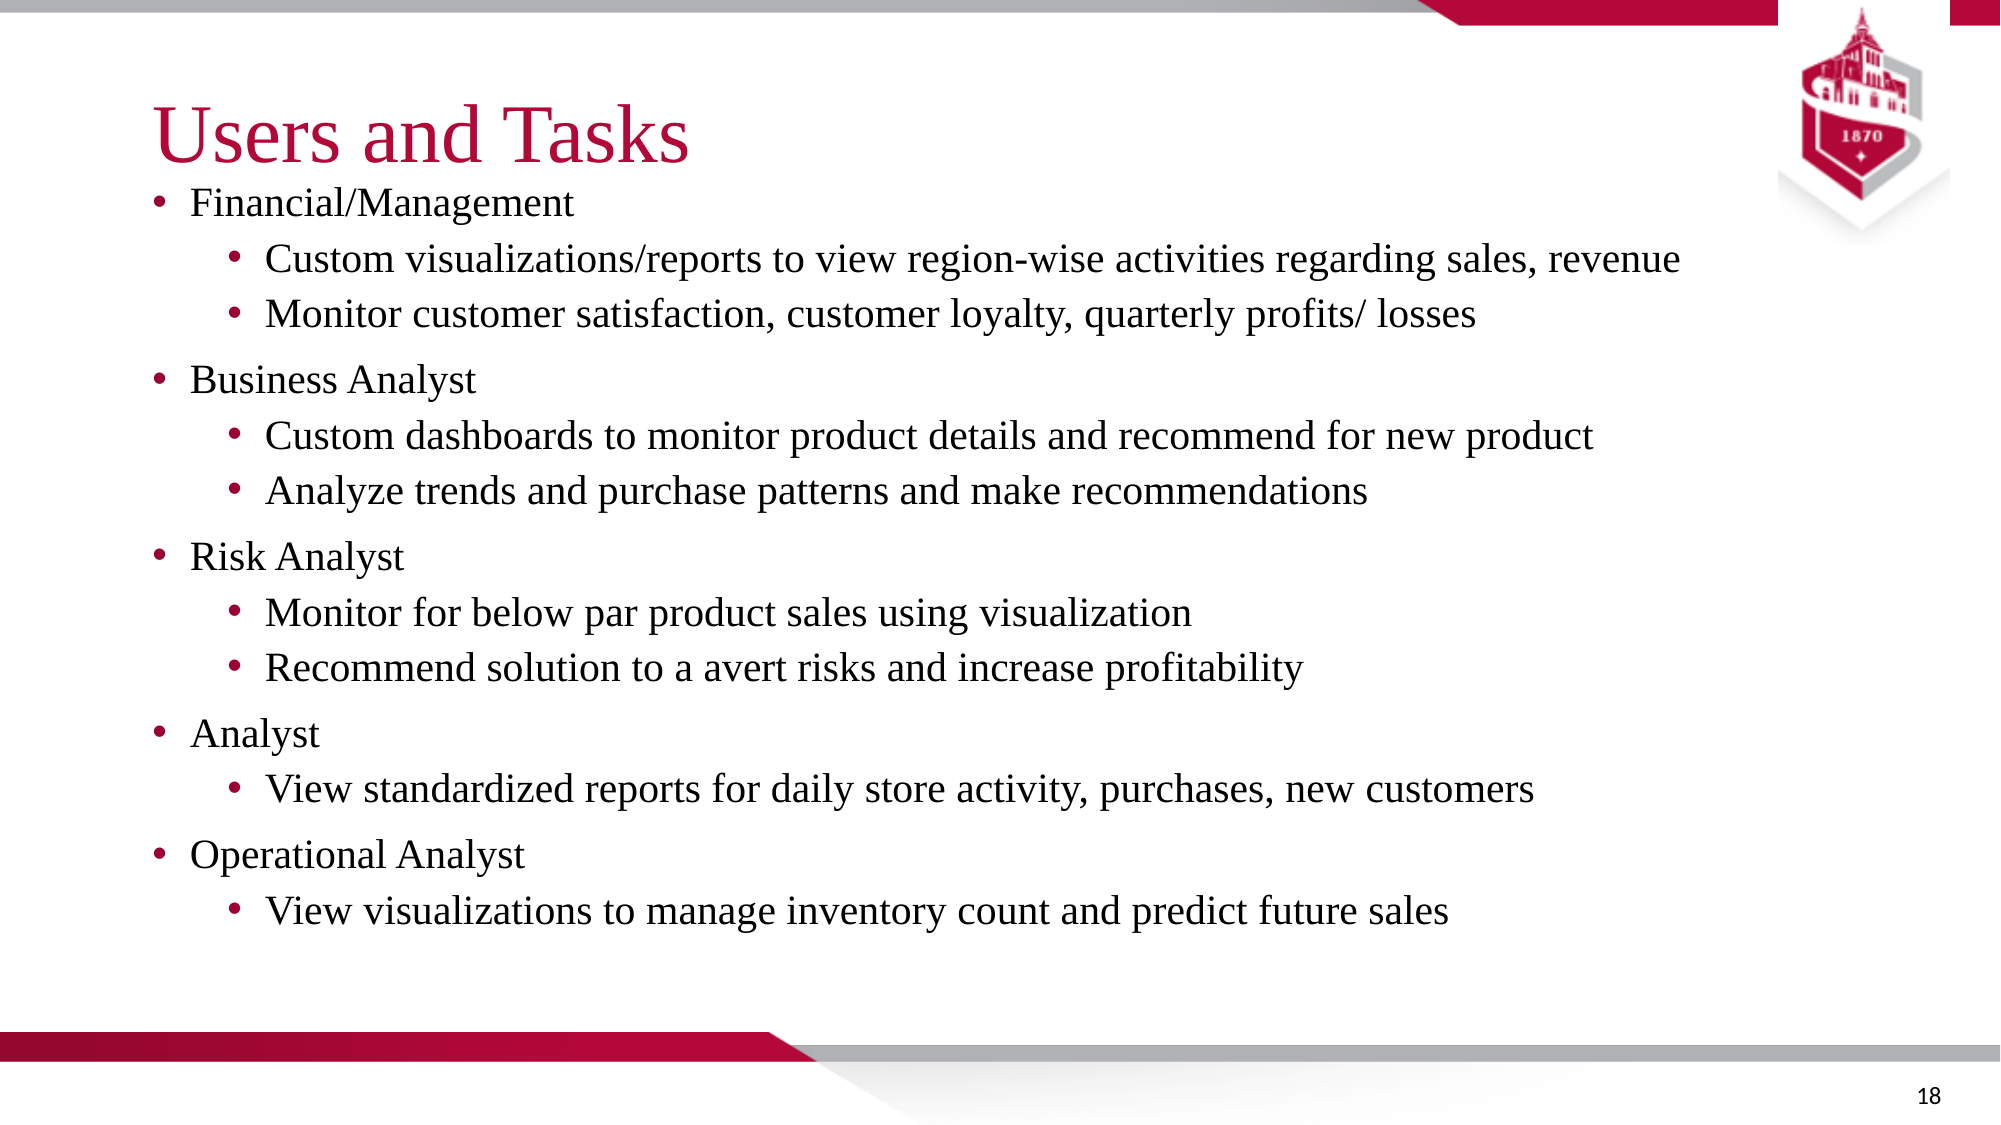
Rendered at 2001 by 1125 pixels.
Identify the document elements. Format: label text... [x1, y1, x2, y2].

picture [0, 0, 2000, 246]
title Users and Tasks [137, 59, 1863, 212]
picture [0, 1032, 2001, 1125]
list Financial/Management Custom visualizations/reports to view region-wise activities regarding sales, revenue Monitor customer satisfaction, customer loyalty, quarterly profits/ losses Business Analyst Custom dashboards to monitor product details and recommend for new product Analyze trends and purchase patterns and make recommendations Risk Analyst Monitor for below par product sales using visualization Recommend solution to a avert risks and increase profitability Analyst View standardized reports for daily store activity, purchases, new customers Operational Analyst View visualizations to manage inventory count and predict future sales [137, 173, 1759, 1024]
